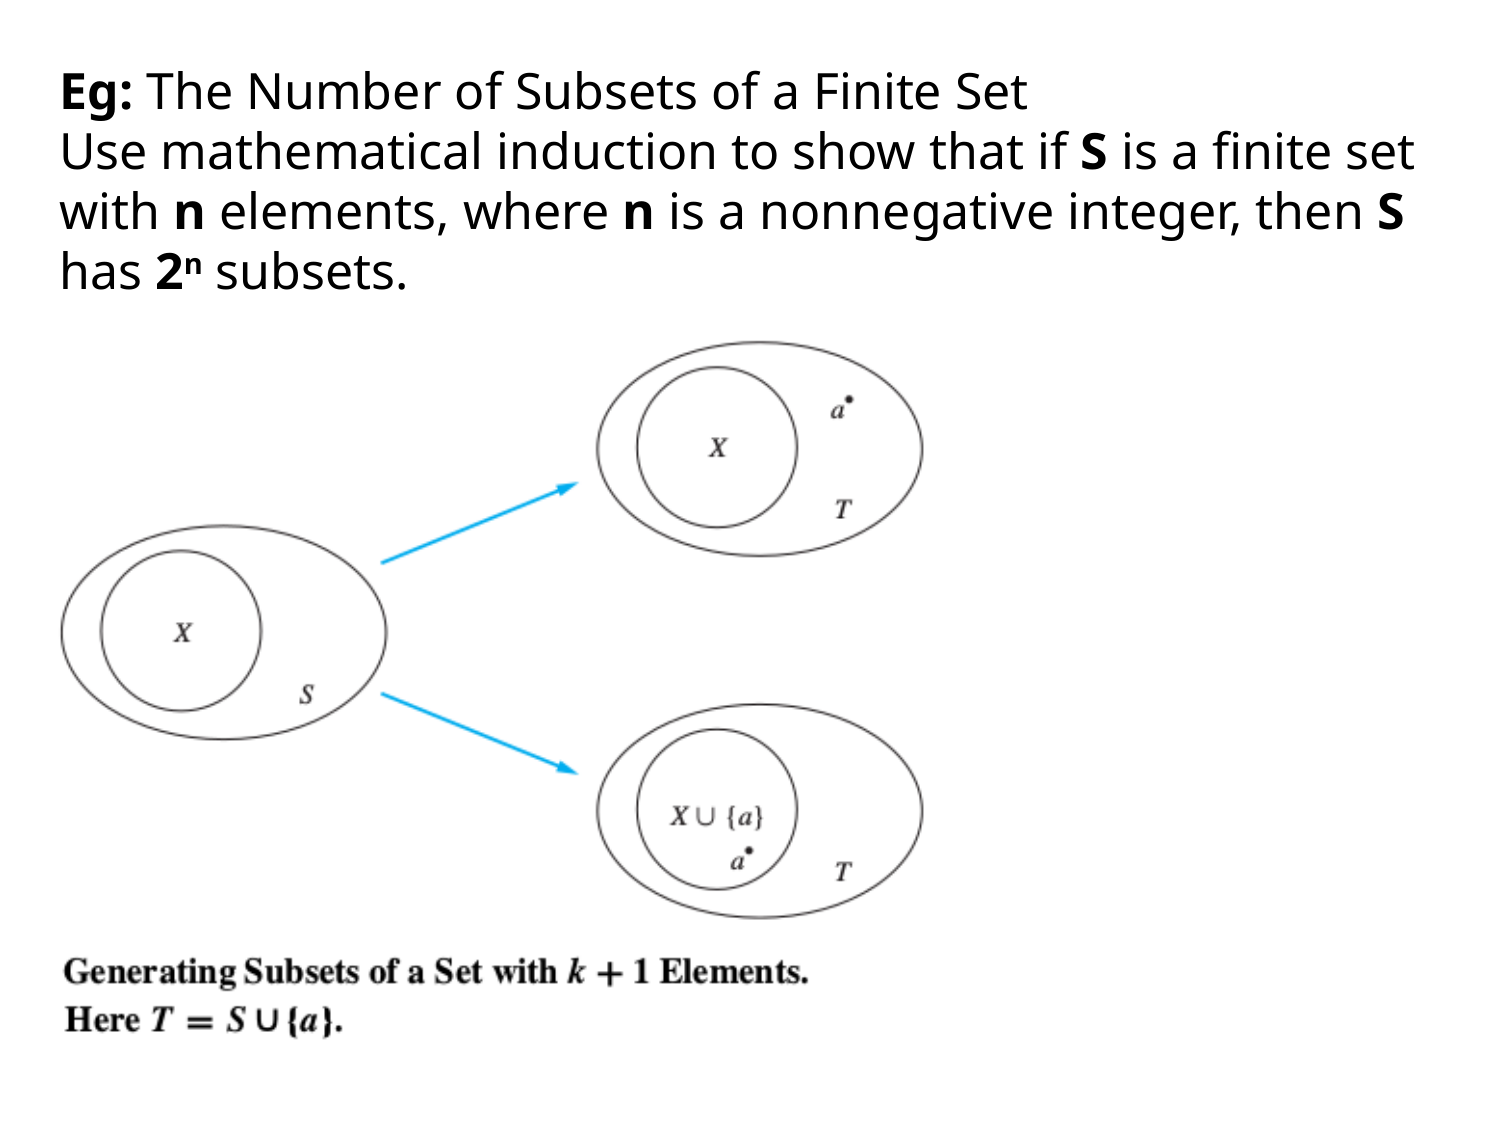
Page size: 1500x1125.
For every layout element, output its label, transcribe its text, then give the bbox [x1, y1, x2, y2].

picture [44, 330, 943, 1053]
text_box Eg: The Number of Subsets of a Finite Set Use mathematical induction to show that if S is a finite set with n elements, where n is a nonnegative integer, then S has 2n subsets. [44, 44, 1467, 332]
